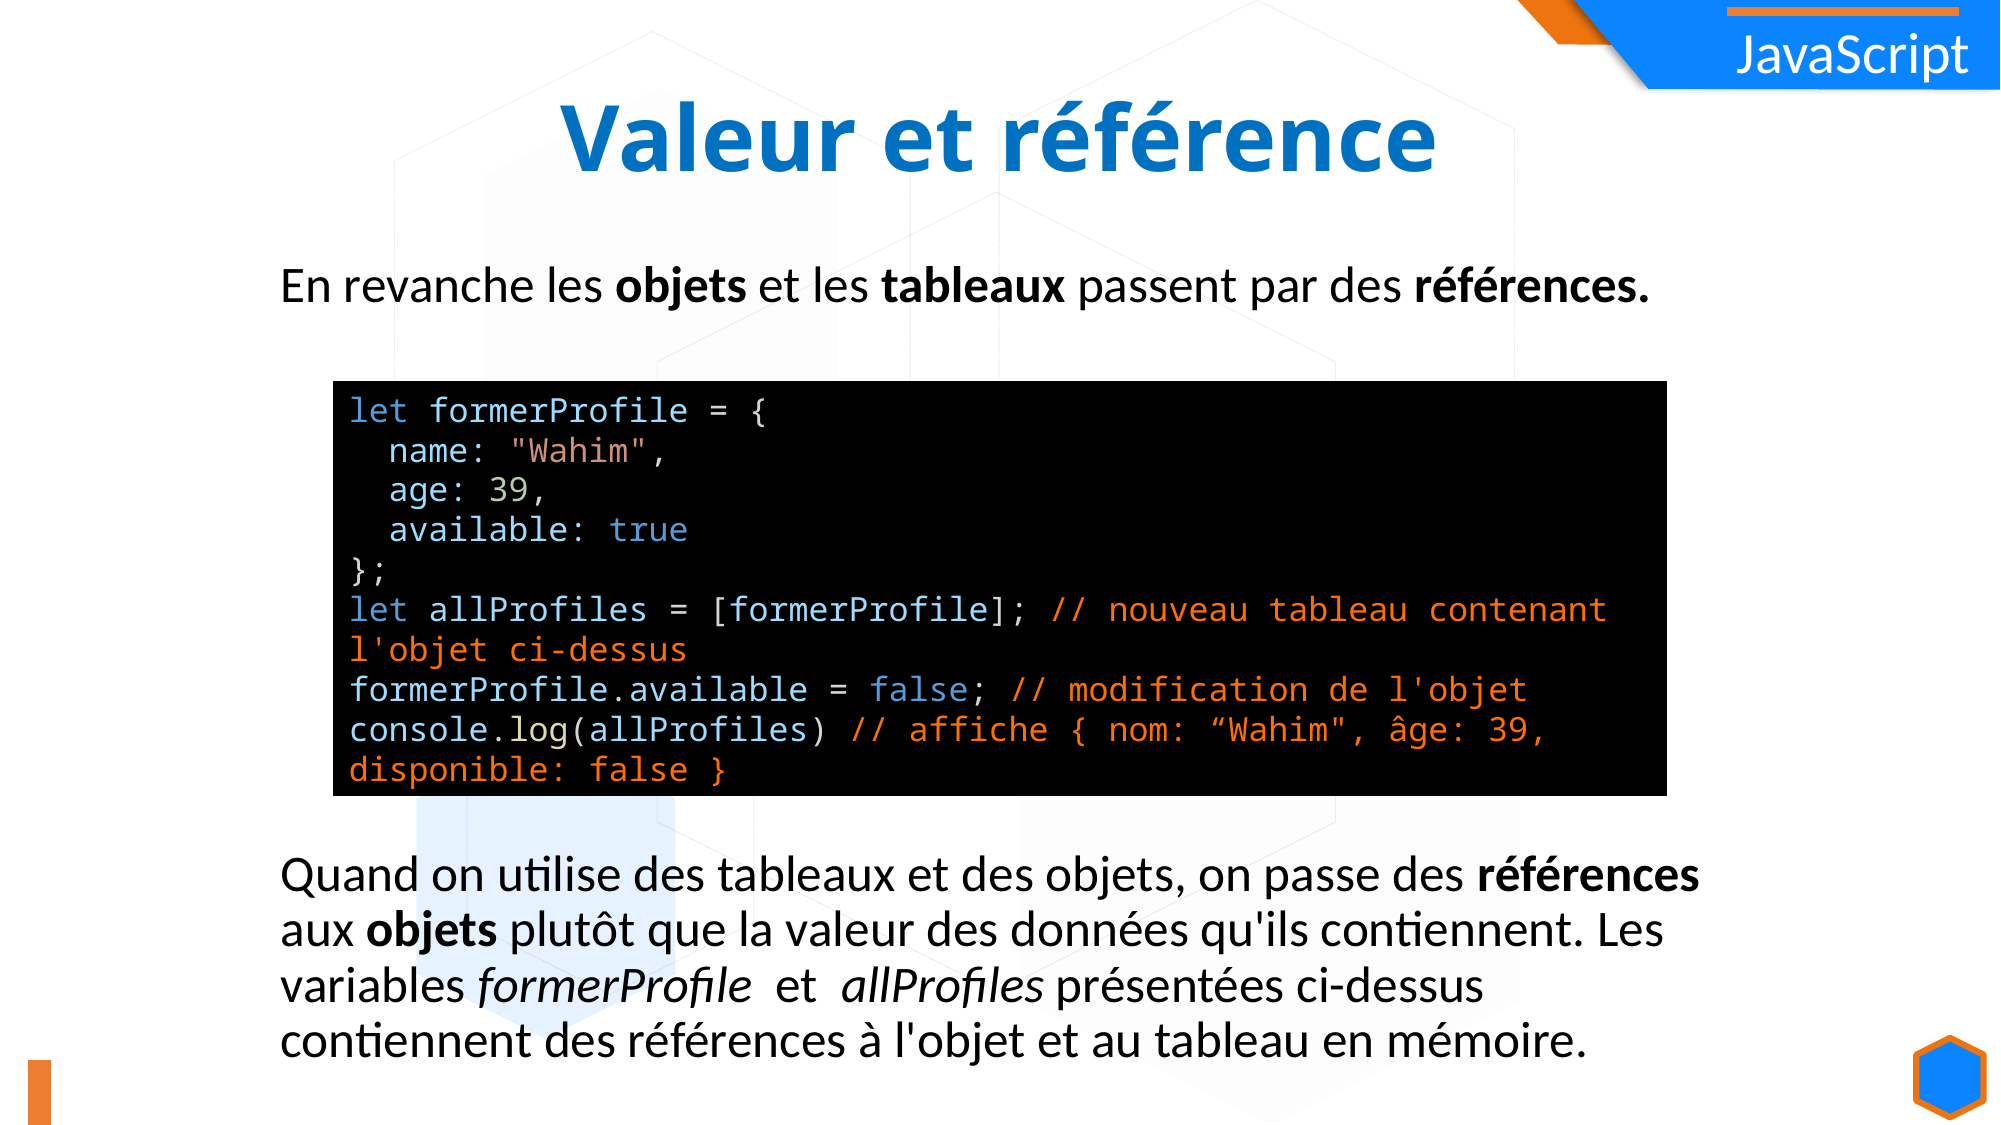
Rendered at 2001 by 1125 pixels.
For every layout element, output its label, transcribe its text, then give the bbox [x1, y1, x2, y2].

list En revanche les objets et les tableaux passent par des références. Quand on utilise des tableaux et des objets, on passe des références aux objets plutôt que la valeur des données qu'ils contiennent. Les variables formerProfile et allProfiles présentées ci-dessus contiennent des références à l'objet et au tableau en mémoire. [265, 251, 1734, 1078]
text_box let formerProfile = { name: "Wahim", age: 39, available: true }; let allProfiles = [formerProfile]; // nouveau tableau contenant l'objet ci-dessus formerProfile.available = false; // modification de l'objet console.log(allProfiles) // affiche { nom: “Wahim", âge: 39, disponible: false } [333, 381, 1667, 796]
title Valeur et référence [228, 74, 1772, 209]
